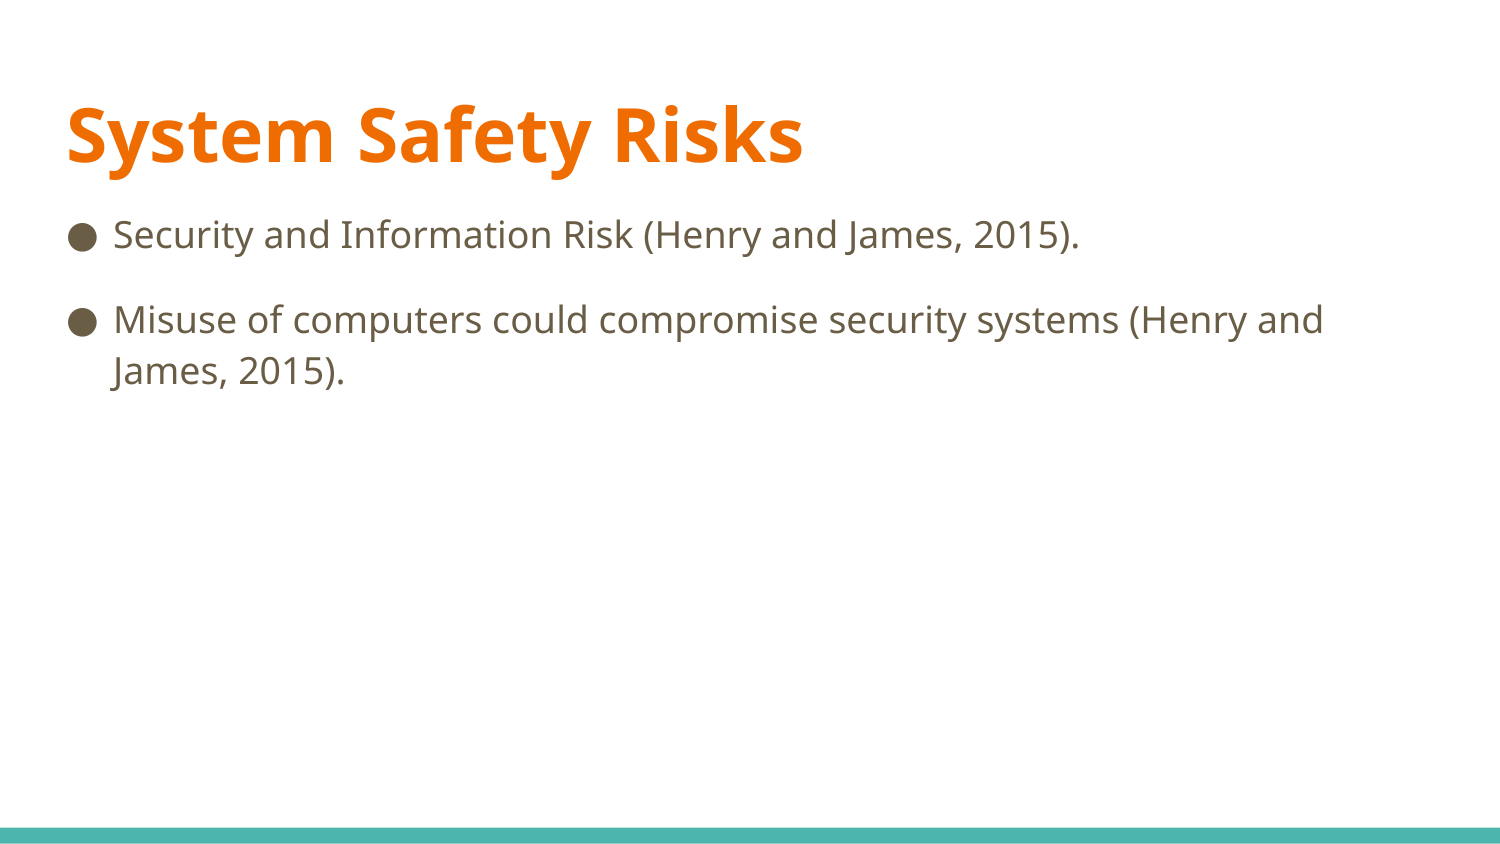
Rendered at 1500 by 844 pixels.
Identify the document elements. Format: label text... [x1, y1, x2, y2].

list Security and Information Risk (Henry and James, 2015). Misuse of computers could compromise security systems (Henry and James, 2015). [51, 189, 1449, 826]
title System Safety Risks [51, 72, 1449, 189]
